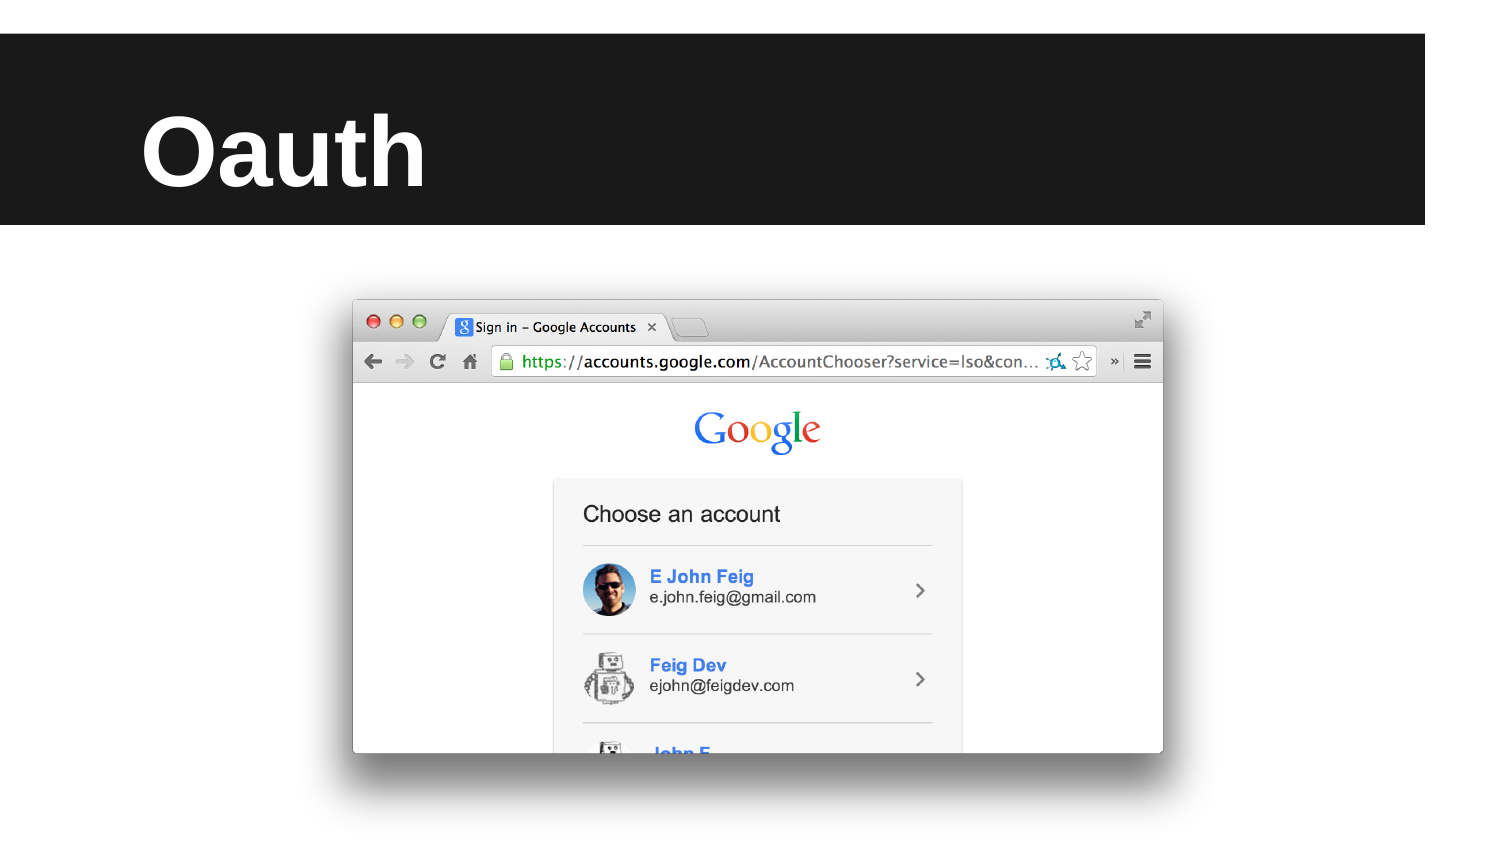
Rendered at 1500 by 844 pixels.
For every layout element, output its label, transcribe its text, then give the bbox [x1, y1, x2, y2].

title Oauth [75, 33, 1425, 221]
picture [286, 259, 1228, 844]
